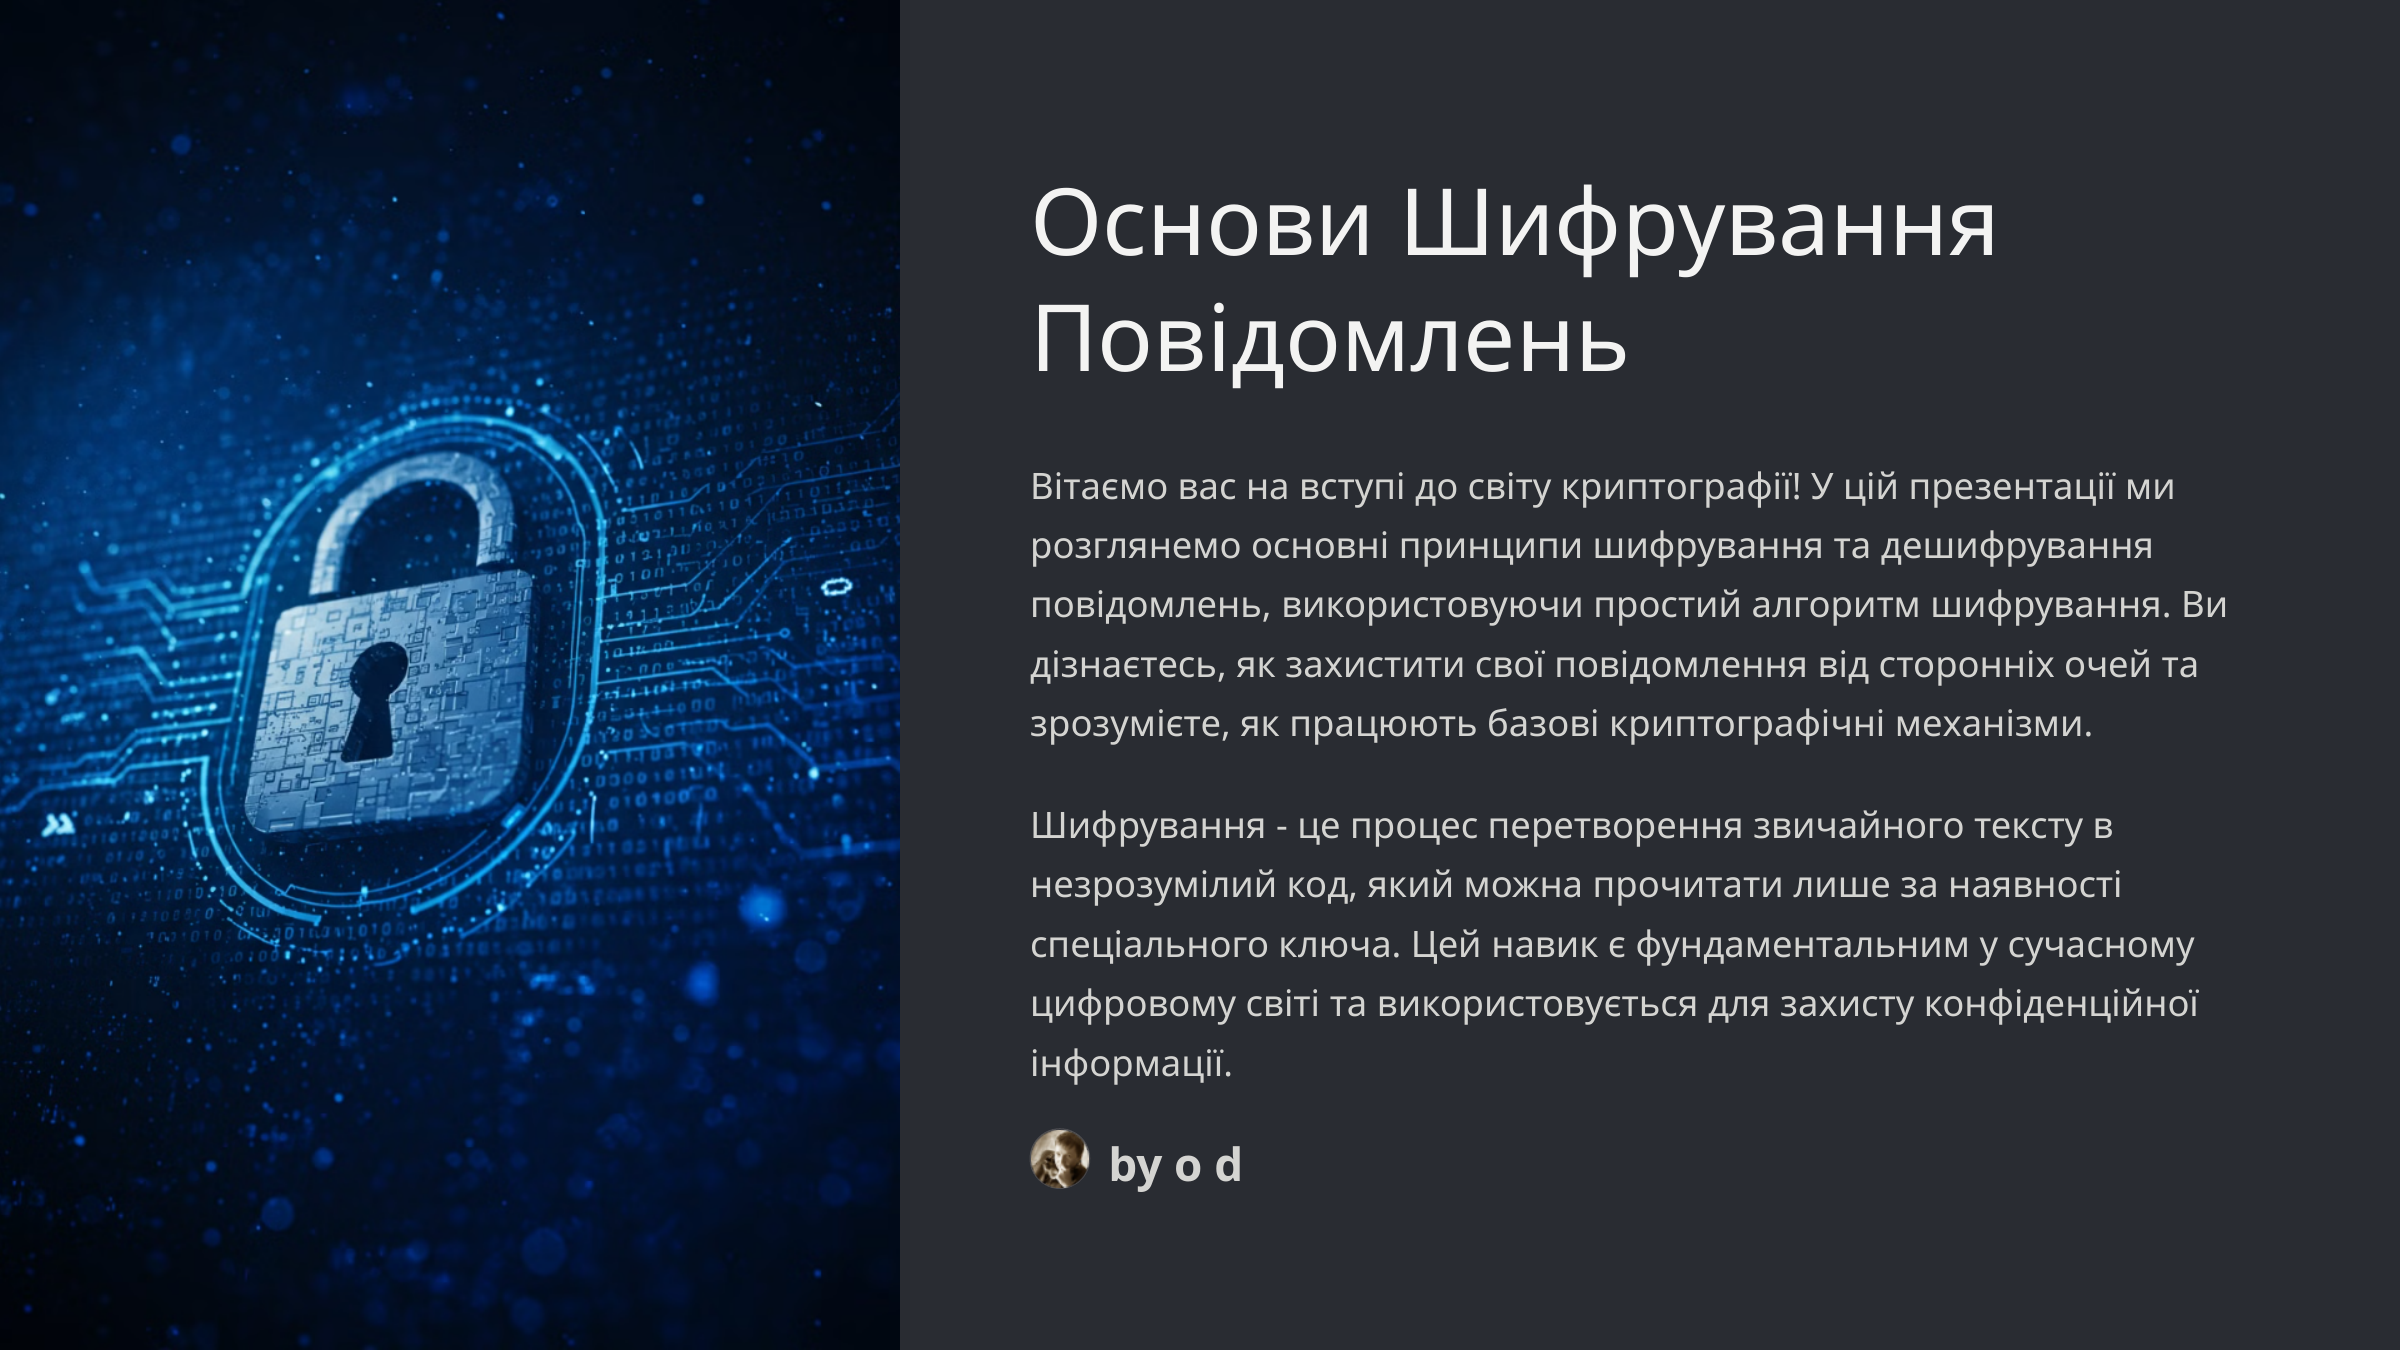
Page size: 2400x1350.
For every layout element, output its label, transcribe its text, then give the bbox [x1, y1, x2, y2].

text_box Шифрування - це процес перетворення звичайного тексту в незрозумілий код, який можна прочитати лише за наявності спеціального ключа. Цей навик є фундаментальним у сучасному цифровому світі та використовується для захисту конфіденційної інформації. [1030, 786, 2270, 1085]
picture [0, 0, 900, 1350]
text_box by o d [1108, 1126, 1234, 1192]
picture [1031, 1130, 1089, 1188]
text_box Основи Шифрування Повідомлень [1030, 158, 2270, 392]
text_box Вітаємо вас на вступі до світу криптографії! У цій презентації ми розглянемо основні принципи шифрування та дешифрування повідомлень, використовуючи простий алгоритм шифрування. Ви дізнаєтесь, як захистити свої повідомлення від сторонніх очей та зрозумієте, як працюють базові криптографічні механізми. [1030, 447, 2270, 745]
